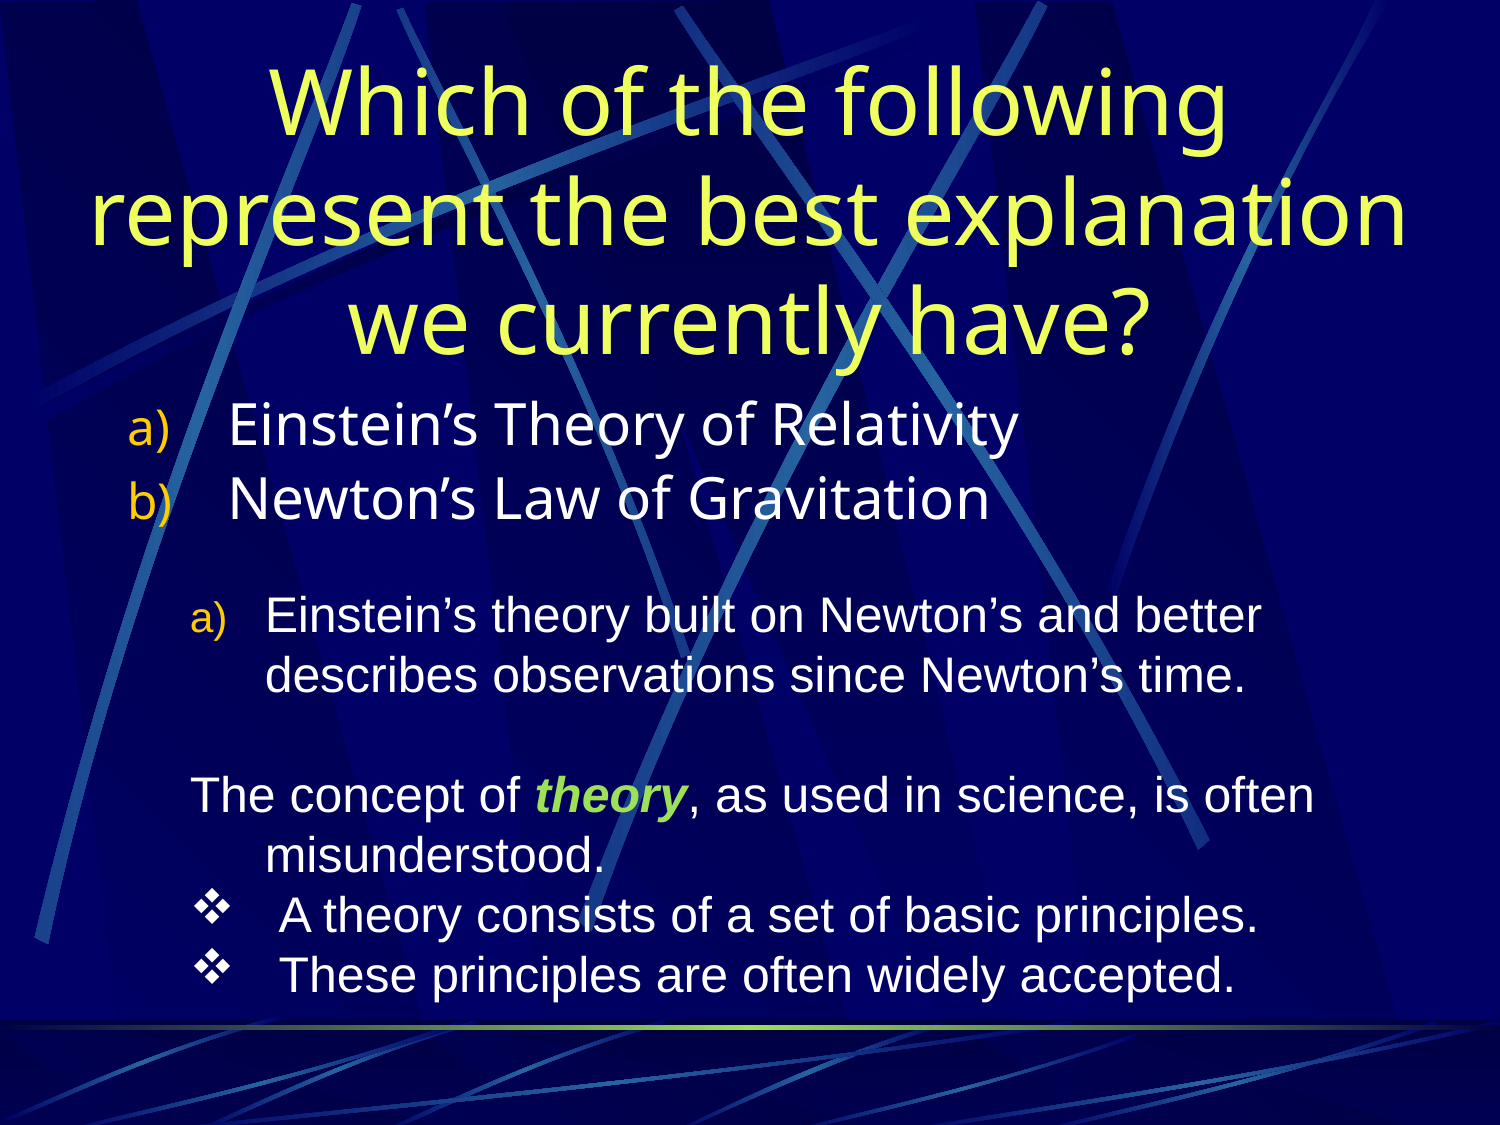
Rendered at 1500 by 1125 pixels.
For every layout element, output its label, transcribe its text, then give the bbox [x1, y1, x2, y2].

title Which of the following represent the best explanation we currently have? [50, 35, 1450, 381]
list Einstein’s Theory of Relativity Newton’s Law of Gravitation [112, 387, 1388, 638]
text_box Einstein’s theory built on Newton’s and better describes observations since Newton’s time. The concept of theory, as used in science, is often misunderstood. A theory consists of a set of basic principles. These principles are often widely accepted. [174, 574, 1341, 1010]
